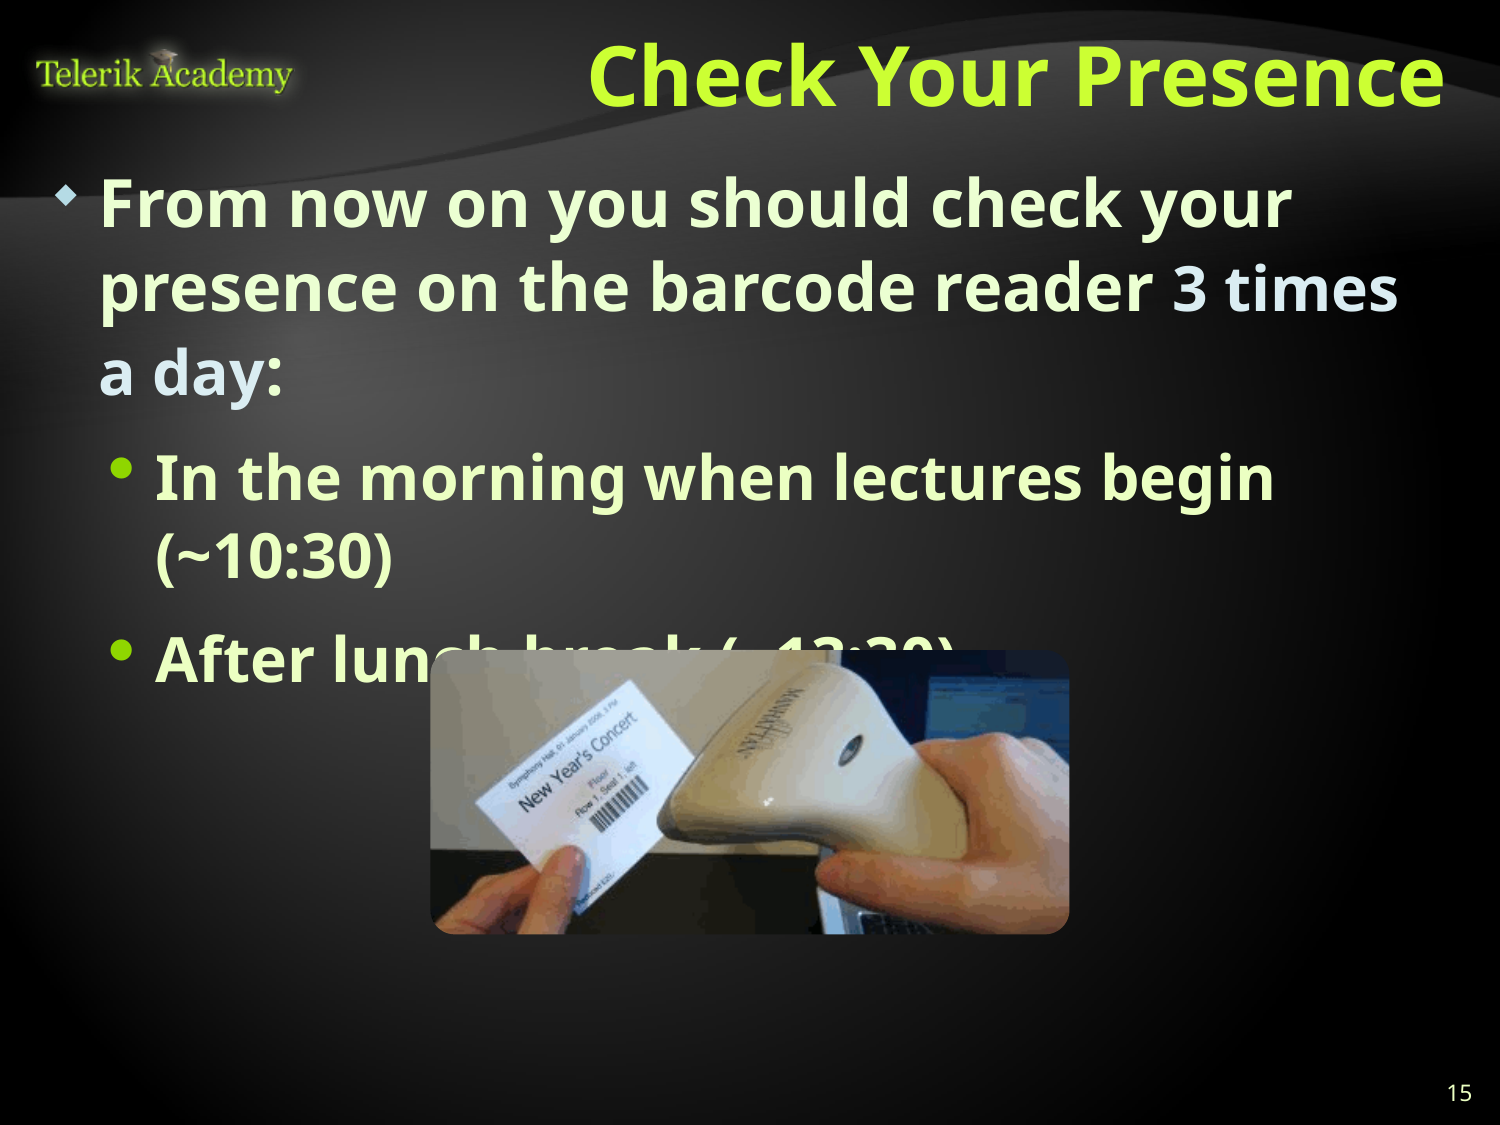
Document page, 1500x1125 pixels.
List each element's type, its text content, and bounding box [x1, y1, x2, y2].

slide_number 15 [1412, 1074, 1488, 1113]
picture [0, 0, 1500, 1125]
title Check Your Presence [300, 12, 1463, 149]
list From now on you should check your presence on the barcode reader 3 times a day: In the morning when lectures begin (~10:30) After lunch break (~13:30) [37, 149, 1463, 1100]
